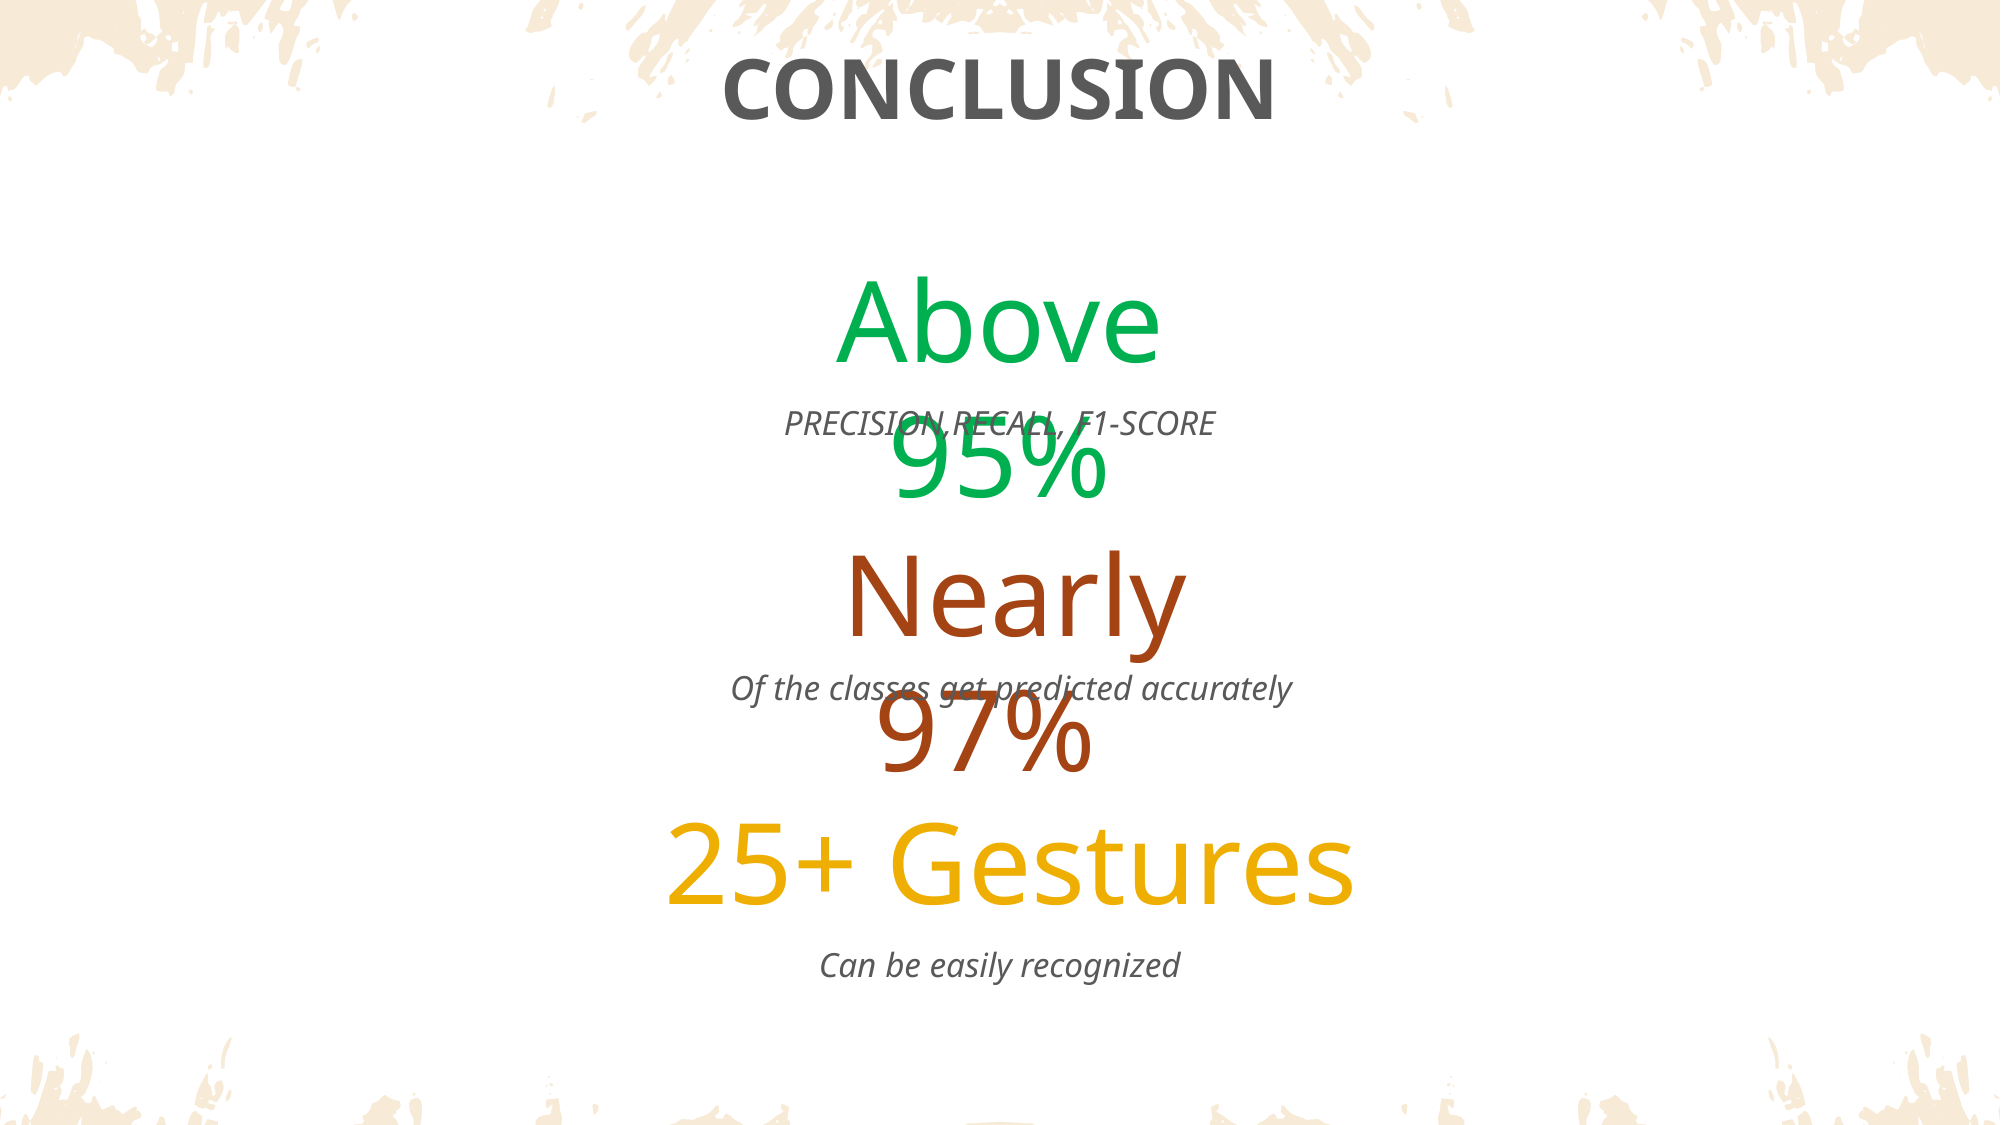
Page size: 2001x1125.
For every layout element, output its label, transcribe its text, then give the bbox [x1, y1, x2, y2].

text_box Can be easily recognized [698, 936, 1302, 992]
text_box Nearly 97% [686, 516, 1314, 784]
text_box Of the classes get predicted accurately [709, 659, 1314, 715]
text_box PRECISION,RECALL, F1-SCORE [698, 394, 1302, 450]
text_box Above 95% [698, 242, 1302, 394]
text_box Above 95% [698, 450, 1302, 516]
text_box 25+ Gestures [486, 784, 1537, 935]
text_box CONCLUSION [411, 28, 1589, 144]
